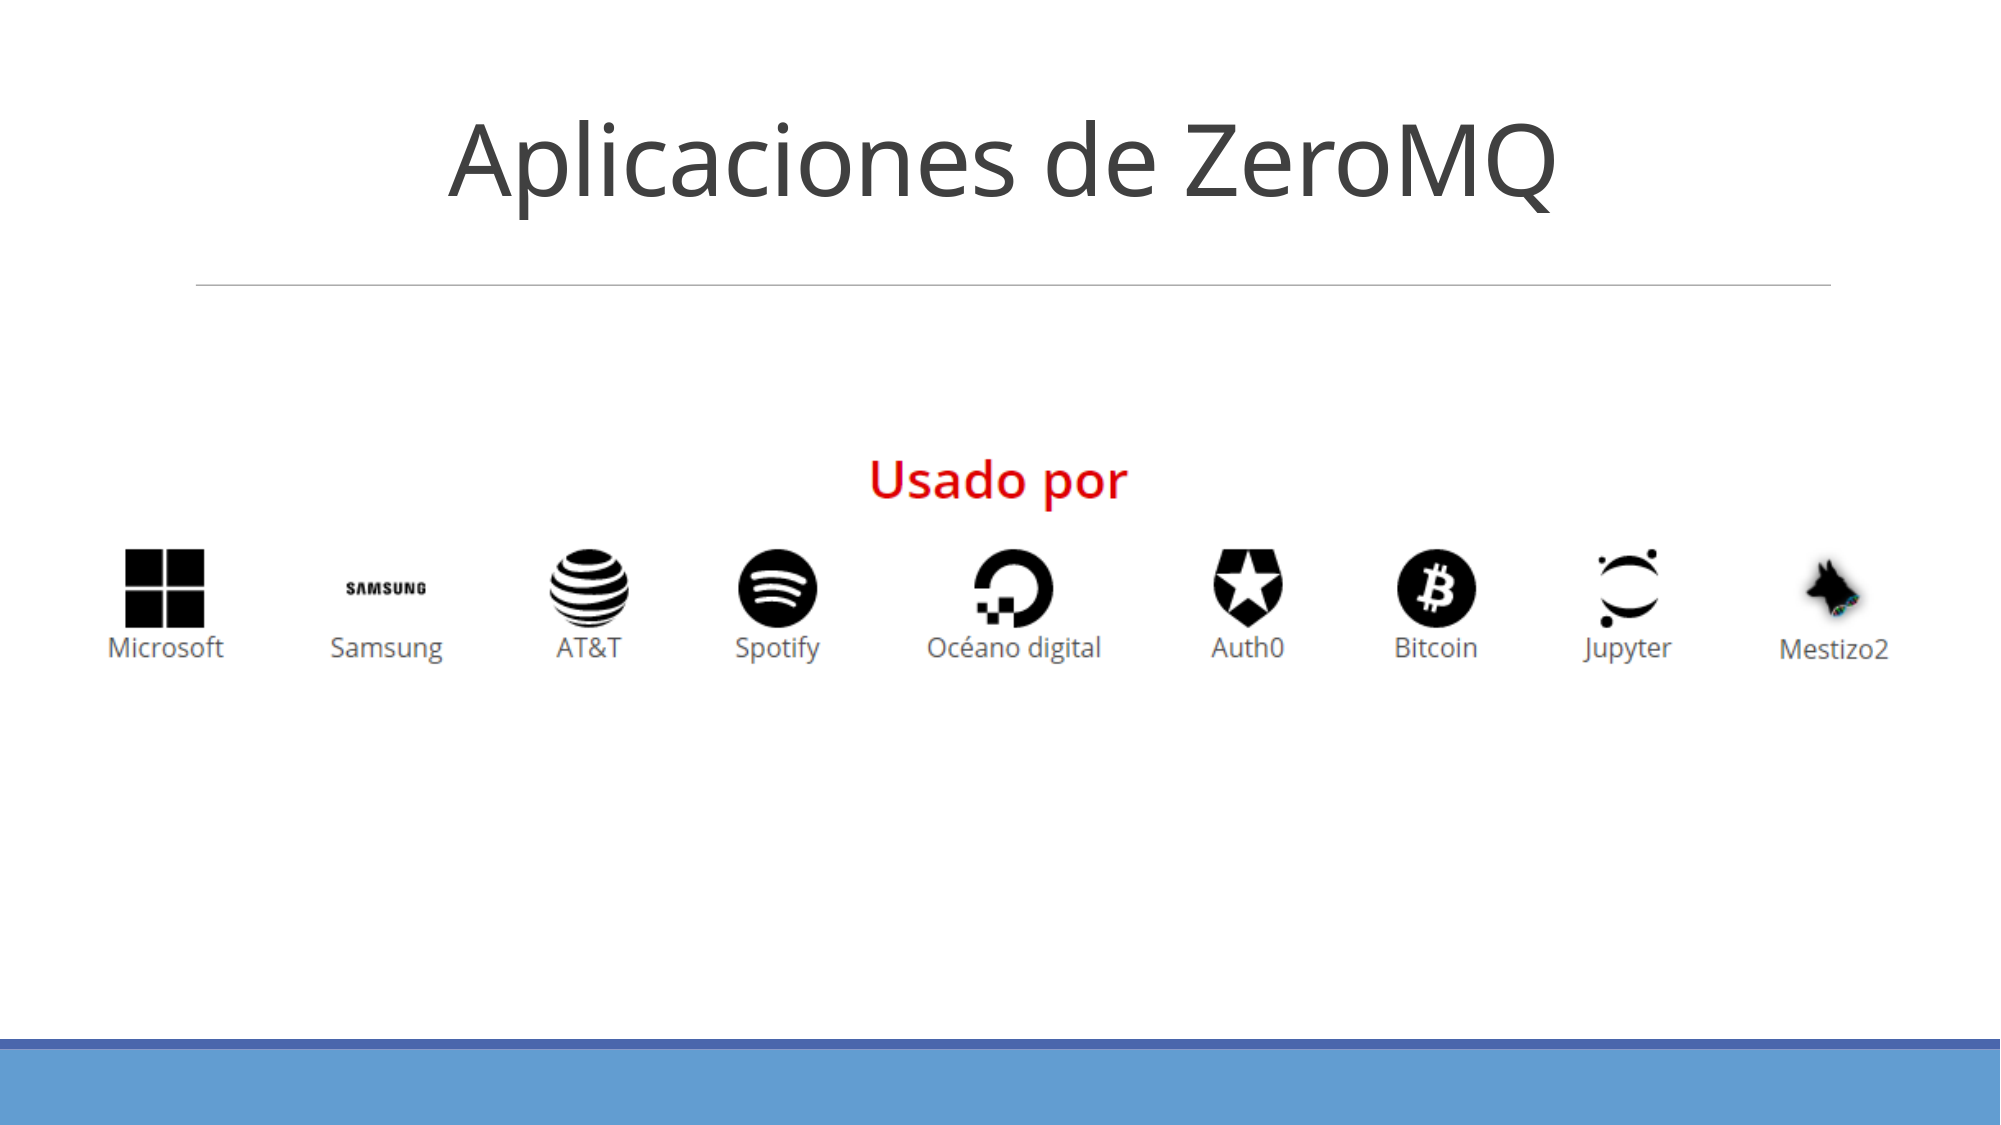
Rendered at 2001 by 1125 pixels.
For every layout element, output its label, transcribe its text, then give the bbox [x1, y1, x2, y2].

text_box Aplicaciones de ZeroMQ [180, 47, 1830, 285]
picture [72, 445, 1945, 708]
